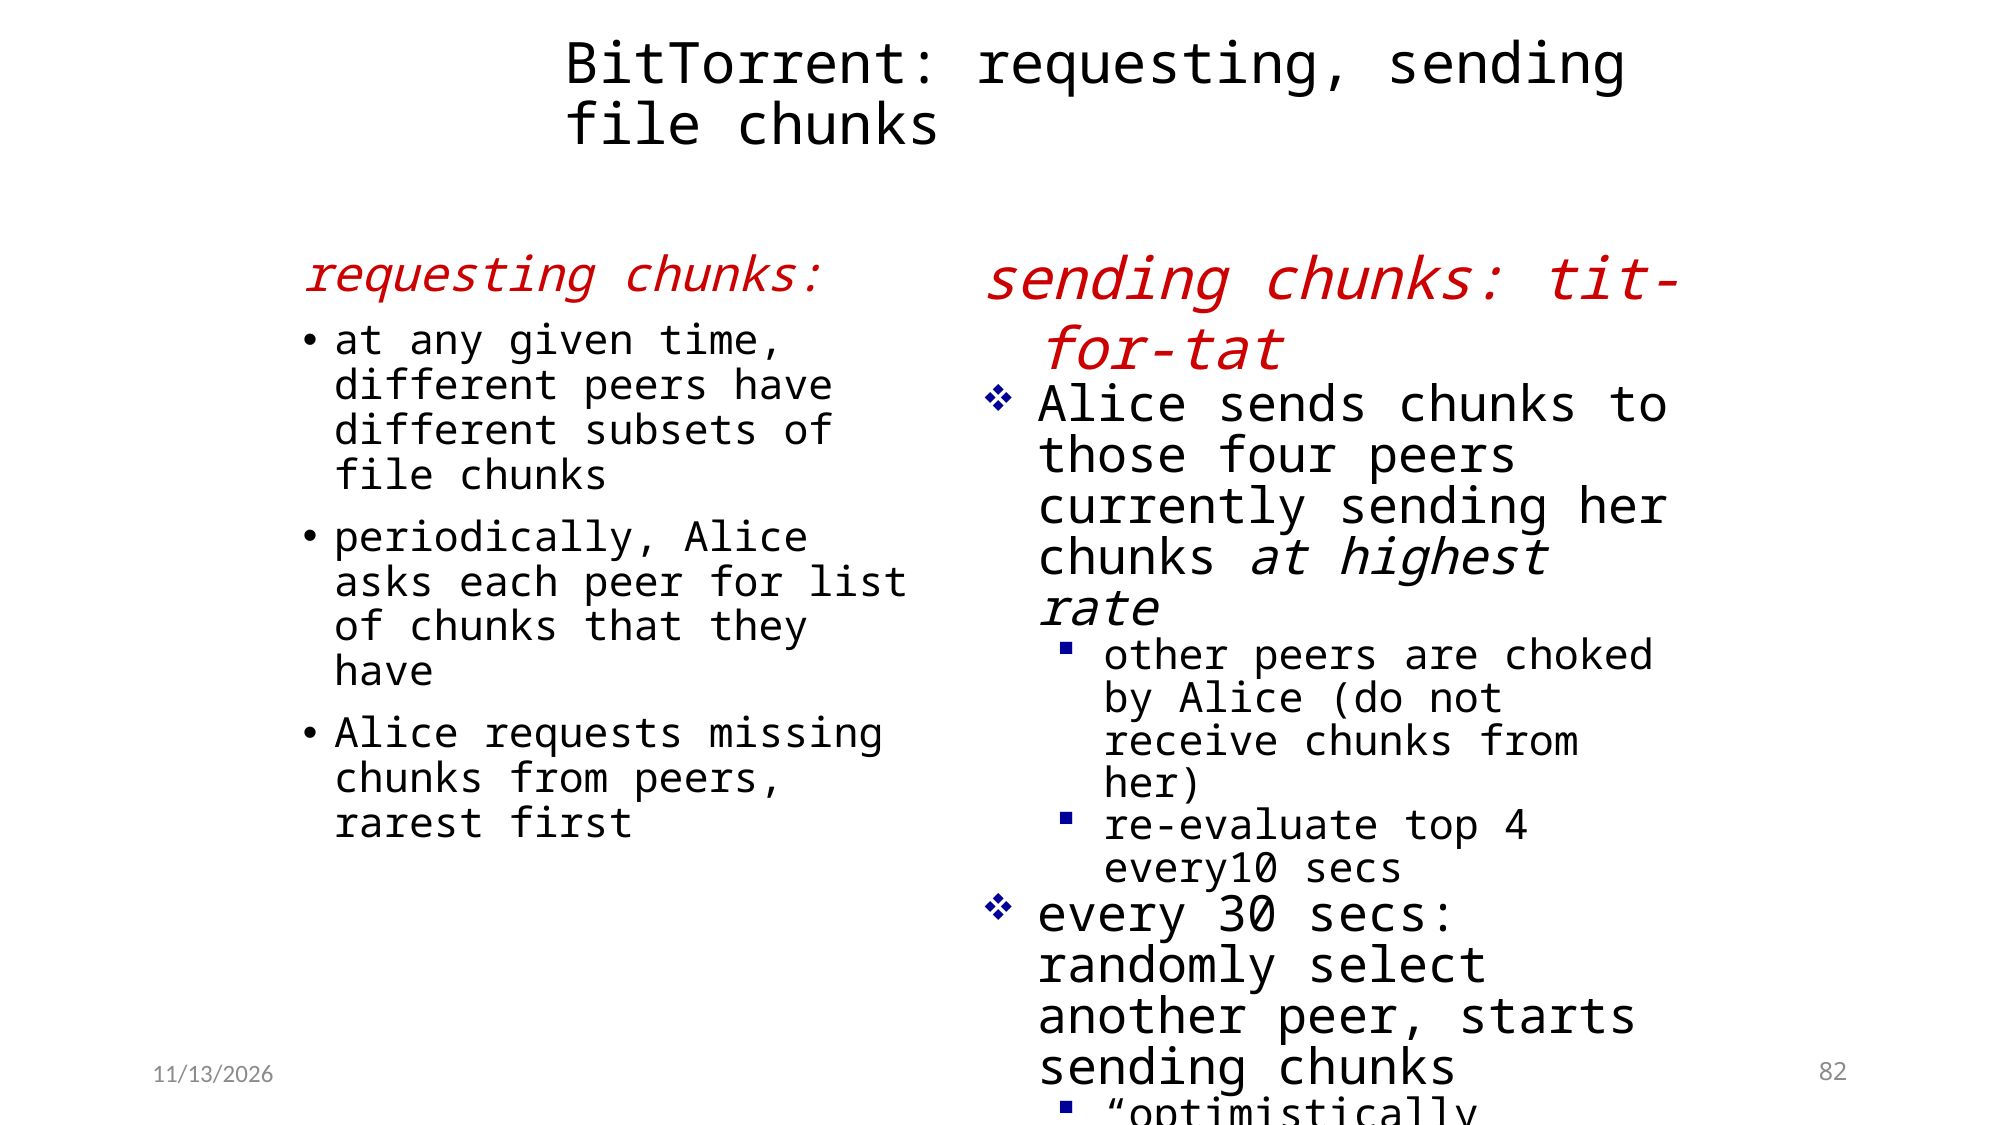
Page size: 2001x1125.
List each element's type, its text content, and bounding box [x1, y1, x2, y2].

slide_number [137, 1042, 588, 1103]
slide_number 82 [1412, 1042, 1863, 1103]
list requesting chunks: at any given time, different peers have different subsets of file chunks periodically, Alice asks each peer for list of chunks that they have Alice requests missing chunks from peers, rarest first [288, 242, 943, 861]
title BitTorrent: requesting, sending file chunks [549, 26, 1692, 166]
text_box sending chunks: tit-for-tat Alice sends chunks to those four peers currently sending her chunks at highest rate other peers are choked by Alice (do not receive chunks from her) re-evaluate top 4 every10 secs every 30 secs: randomly select another peer, starts sending chunks “optimistically unchoke” this peer newly chosen peer may join top 4 [966, 233, 1709, 910]
